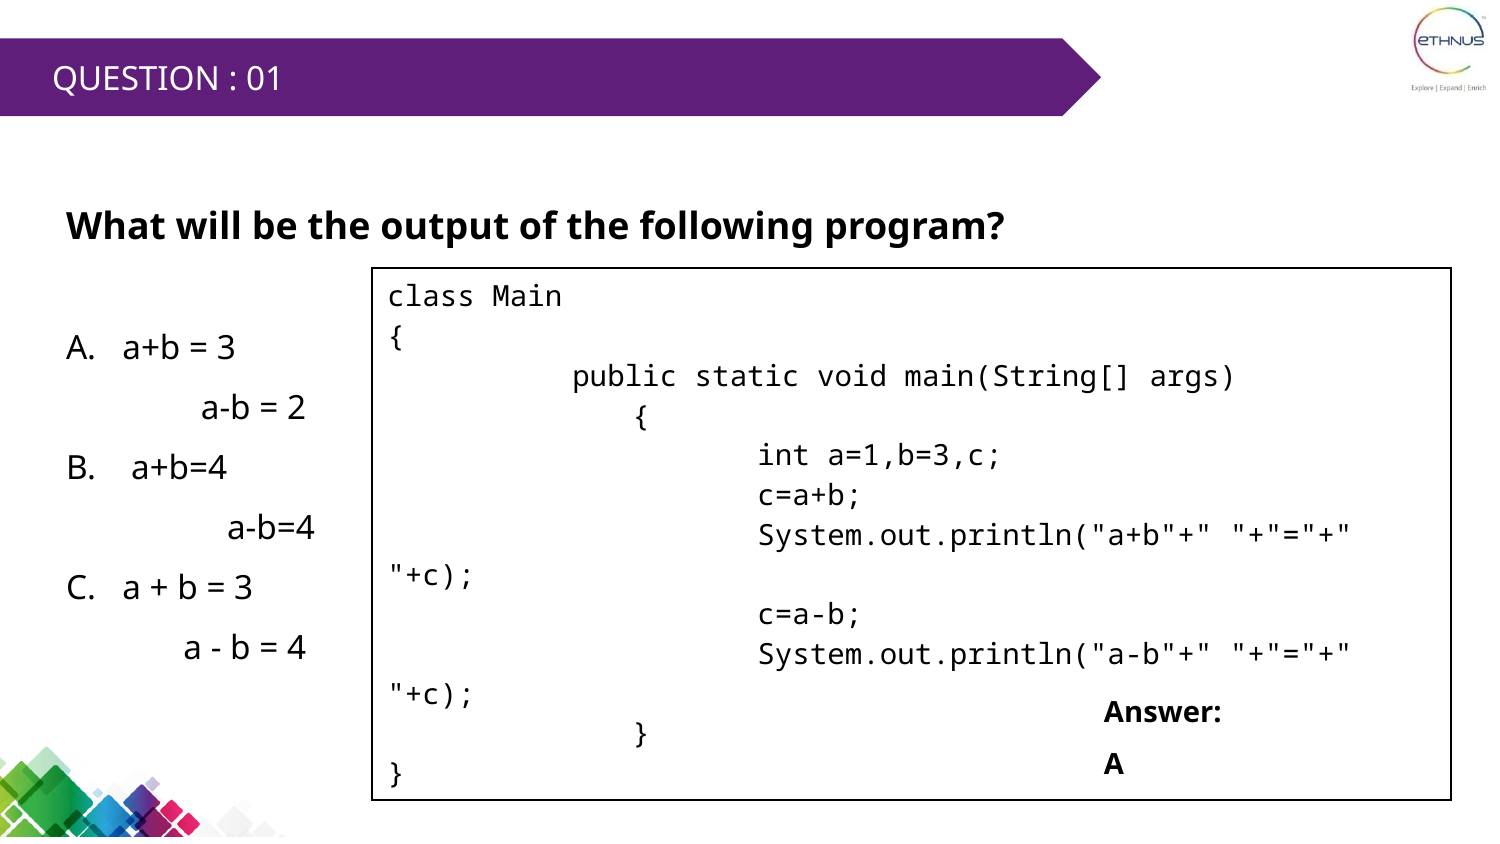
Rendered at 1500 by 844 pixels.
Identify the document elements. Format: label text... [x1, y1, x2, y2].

picture [0, 738, 413, 838]
text_box [0, 38, 52, 117]
text_box [639, 38, 1102, 117]
text_box QUESTION : 01 [52, 38, 639, 117]
table_header class Main { public static void main(String[] args) { int a=1,b=3,c; c=a+b; System.out.println("a+b"+" "+"="+" "+c); c=a-b; System.out.println("a-b"+" "+"="+" "+c); } } [373, 269, 1450, 799]
picture [1411, 6, 1491, 93]
list What will be the output of the following program? a+b = 3 a-b = 2 a+b=4 a-b=4 a + b = 3 a - b = 4 [32, 164, 1431, 687]
